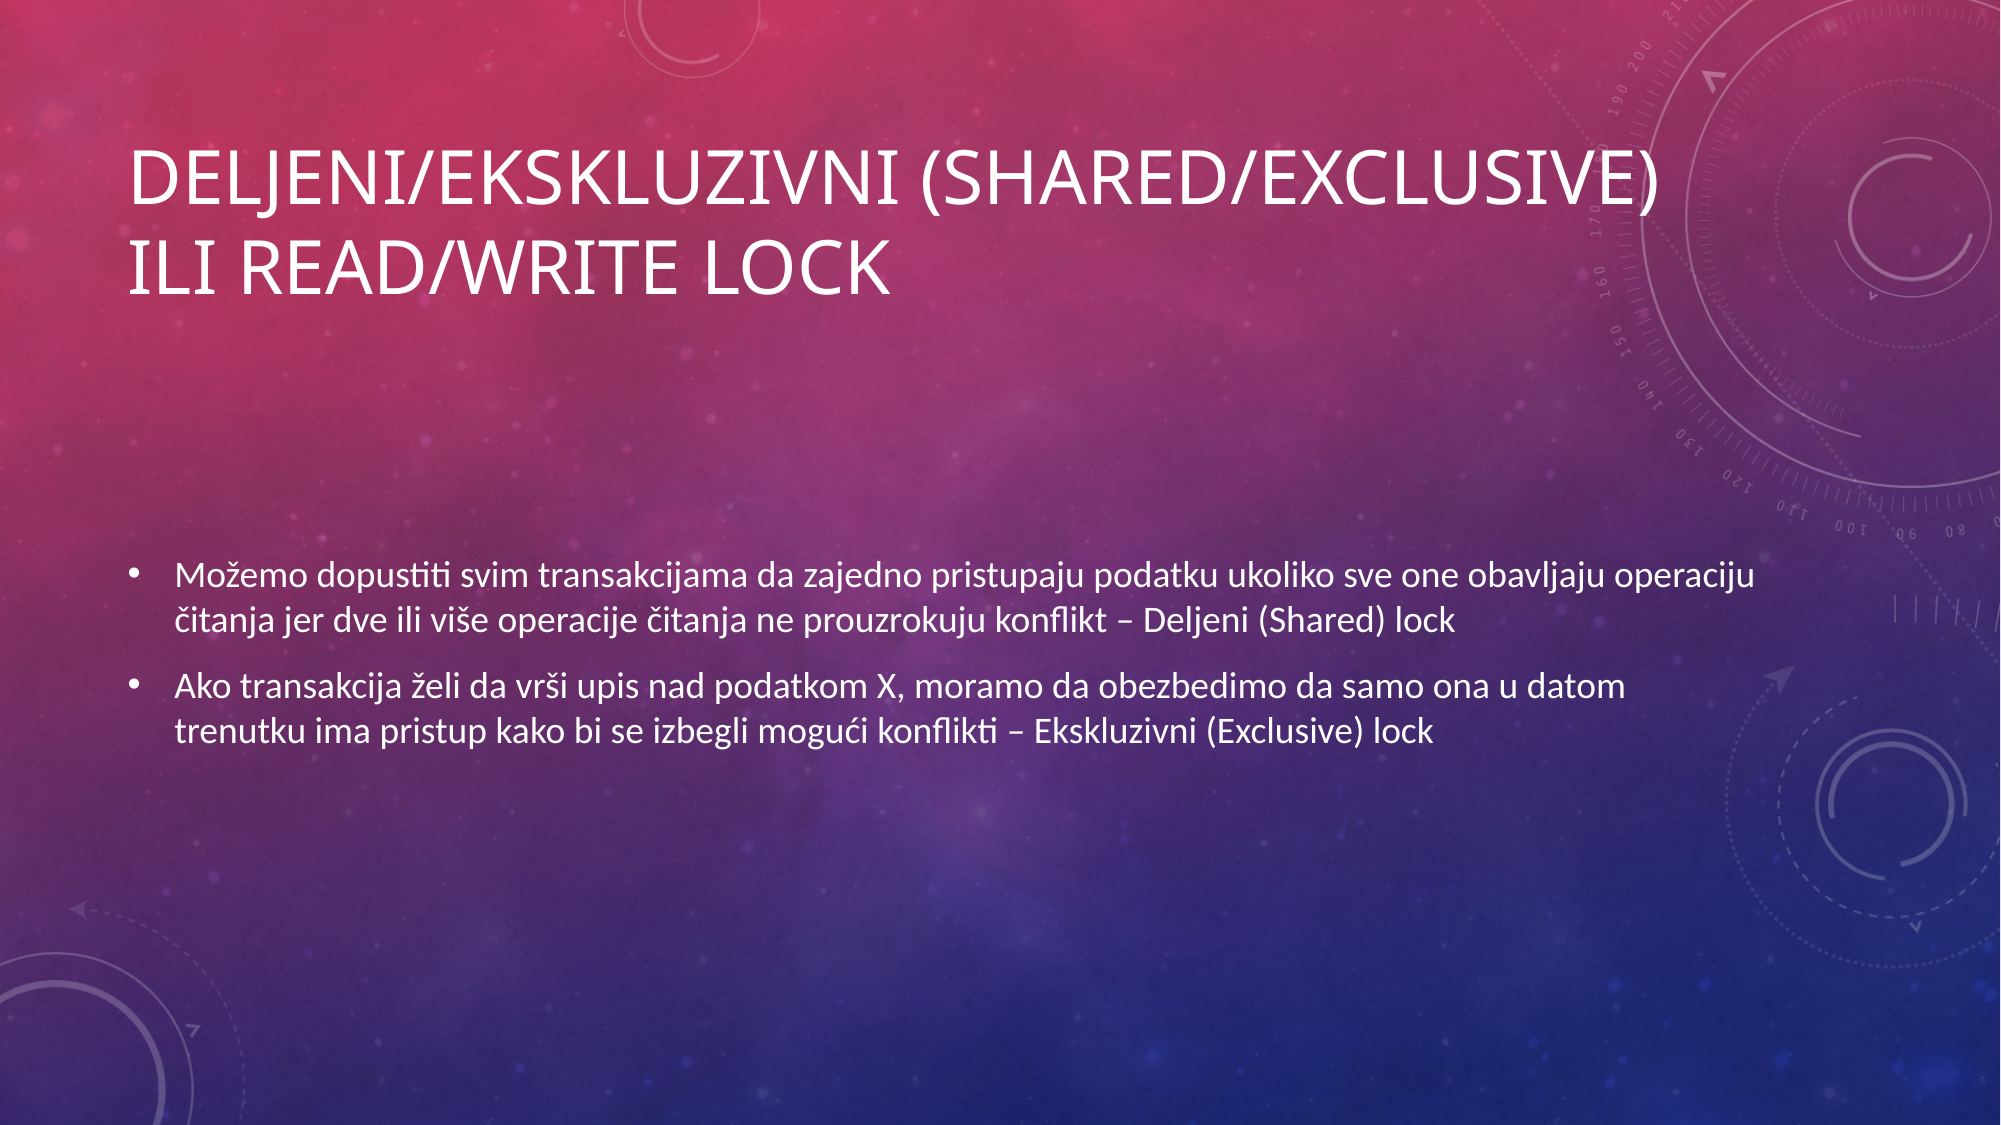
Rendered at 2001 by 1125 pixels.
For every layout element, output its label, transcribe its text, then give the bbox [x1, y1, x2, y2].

title Deljeni/Ekskluzivni (Shared/Exclusive) ili Read/Write lock [112, 99, 1775, 339]
list Možemo dopustiti svim transakcijama da zajedno pristupaju podatku ukoliko sve one obavljaju operaciju čitanja jer dve ili više operacije čitanja ne prouzrokuju konflikt – Deljeni (Shared) lock Ako transakcija želi da vrši upis nad podatkom X, moramo da obezbedimo da samo ona u datom trenutku ima pristup kako bi se izbegli mogući konflikti – Ekskluzivni (Exclusive) lock [112, 351, 1775, 950]
picture [0, 0, 2001, 1125]
